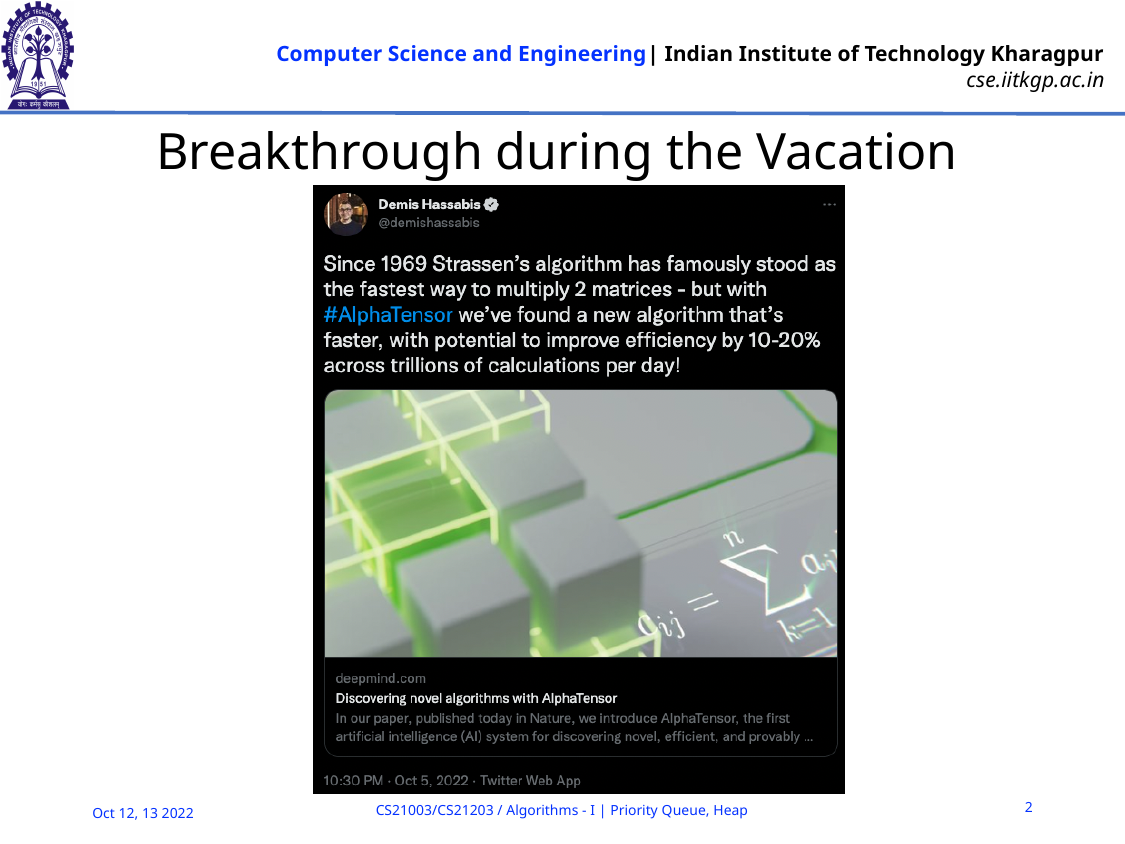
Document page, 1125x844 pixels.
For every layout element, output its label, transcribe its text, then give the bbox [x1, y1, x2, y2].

slide_number 2 [992, 785, 1048, 831]
footer CS21003/CS21203 / Algorithms - I | Priority Queue, Heap [185, 787, 940, 833]
title Breakthrough during the Vacation [35, 78, 1078, 221]
picture [313, 185, 845, 794]
picture [1, 1, 74, 110]
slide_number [77, 798, 274, 844]
